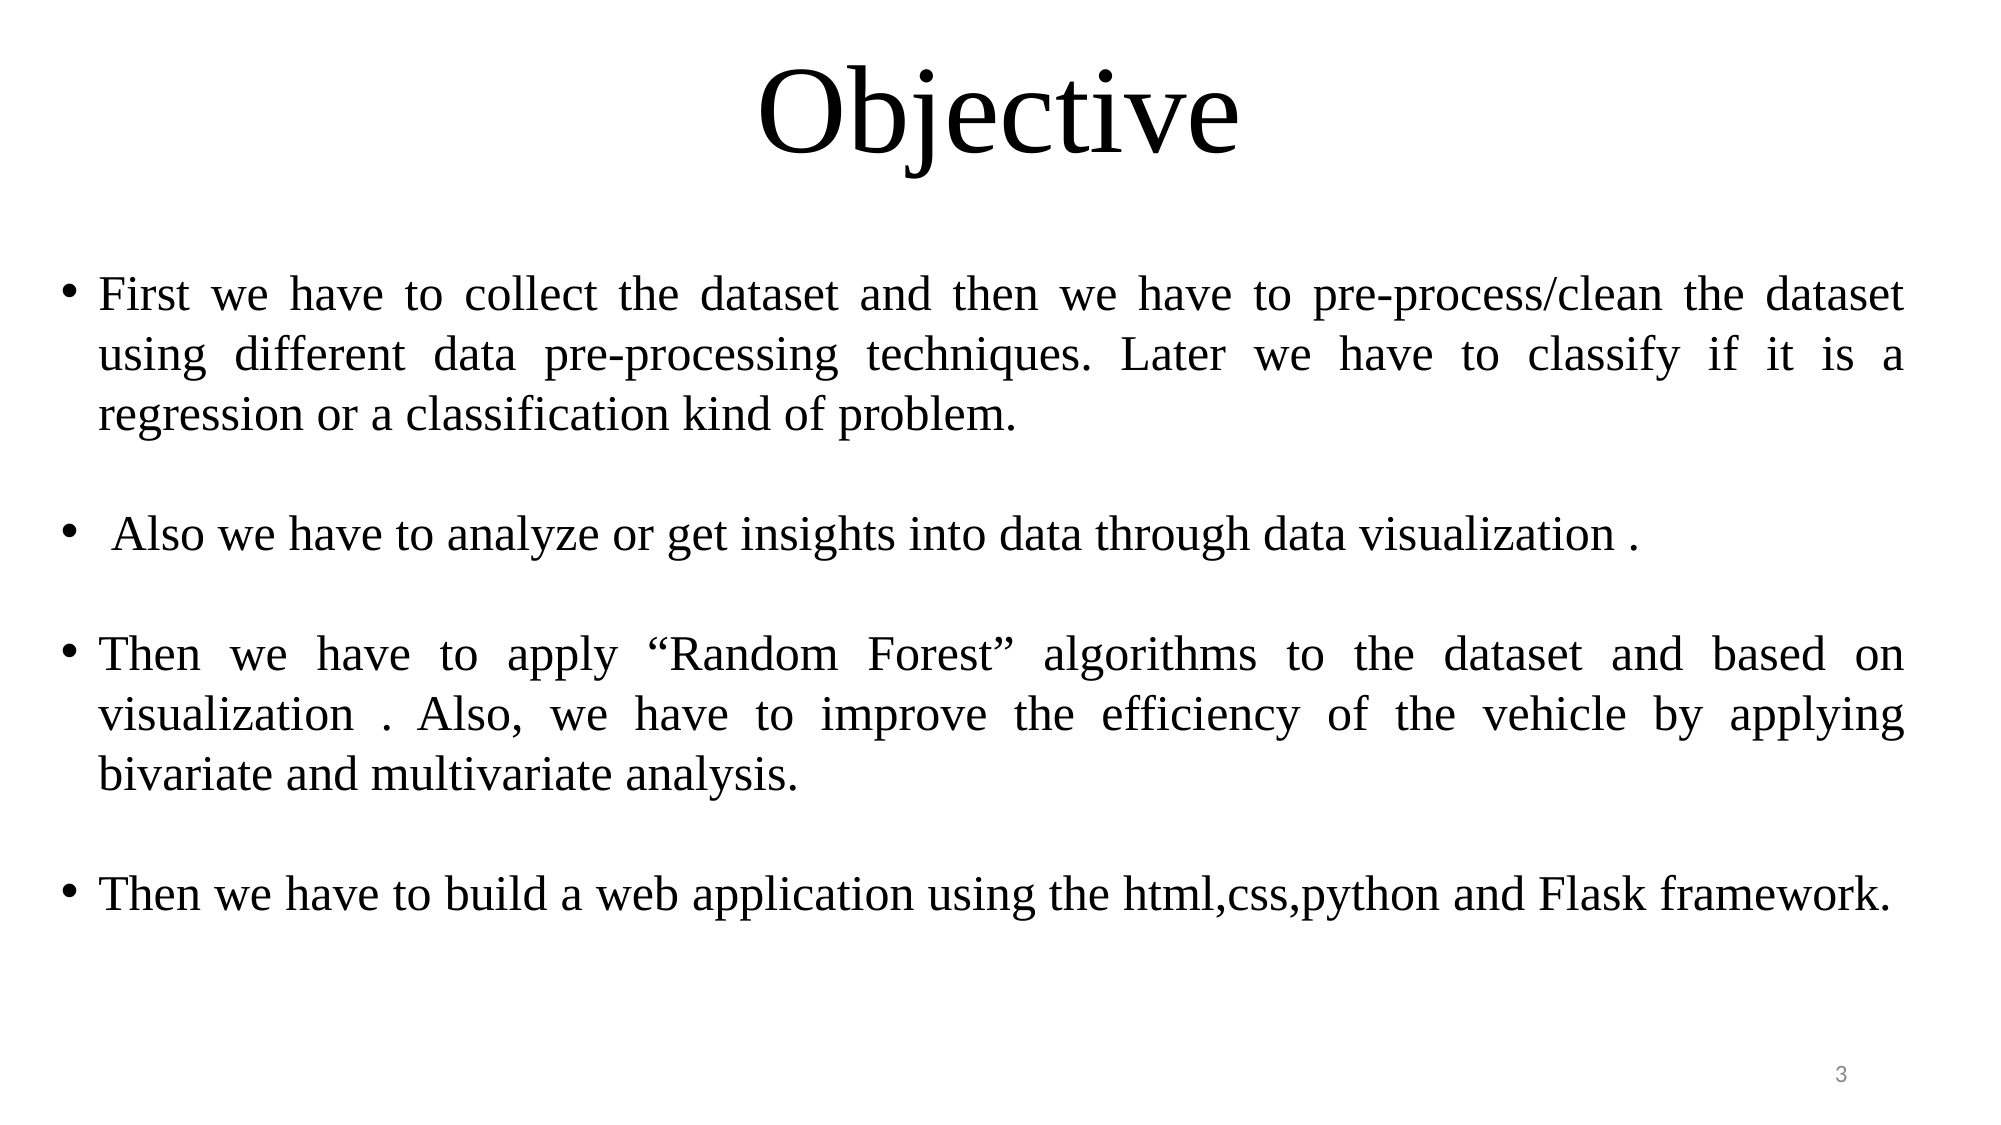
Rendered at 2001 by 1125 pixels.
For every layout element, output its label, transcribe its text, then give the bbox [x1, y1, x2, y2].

slide_number 3 [1412, 1042, 1863, 1103]
title Objective [137, 16, 1863, 209]
list First we have to collect the dataset and then we have to pre-process/clean the dataset using different data pre-processing techniques. Later we have to classify if it is a regression or a classification kind of problem. Also we have to analyze or get insights into data through data visualization . Then we have to apply “Random Forest” algorithms to the dataset and based on visualization . Also, we have to improve the efficiency of the vehicle by applying bivariate and multivariate analysis. Then we have to build a web application using the html,css,python and Flask framework. [45, 252, 1922, 989]
